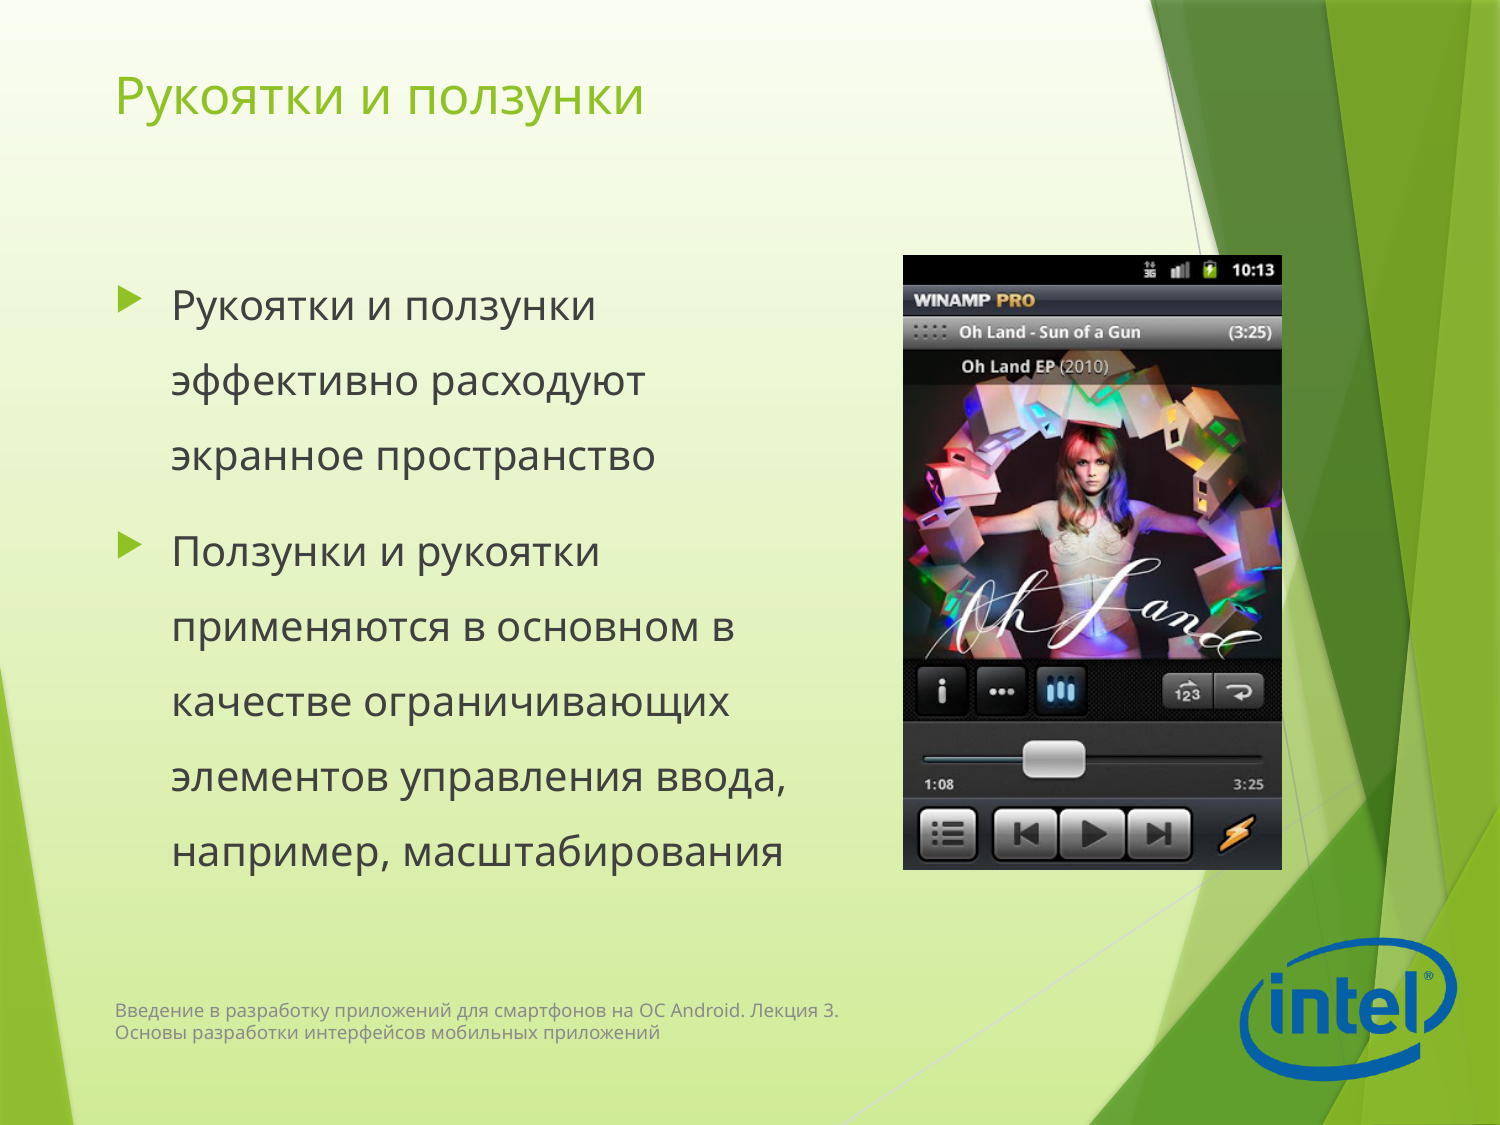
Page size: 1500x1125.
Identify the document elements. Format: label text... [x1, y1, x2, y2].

footer Введение в разработку приложений для смартфонов на ОС Android. Лекция 3. Основы разработки интерфейсов мобильных приложений [99, 991, 859, 1051]
list Рукоятки и ползунки эффективно расходуют экранное пространство Ползунки и рукоятки применяются в основном в качестве ограничивающих элементов управления ввода, например, масштабирования [99, 246, 845, 991]
title Рукоятки и ползунки [99, 54, 1142, 211]
picture [1195, 893, 1500, 1125]
picture [903, 254, 1283, 871]
